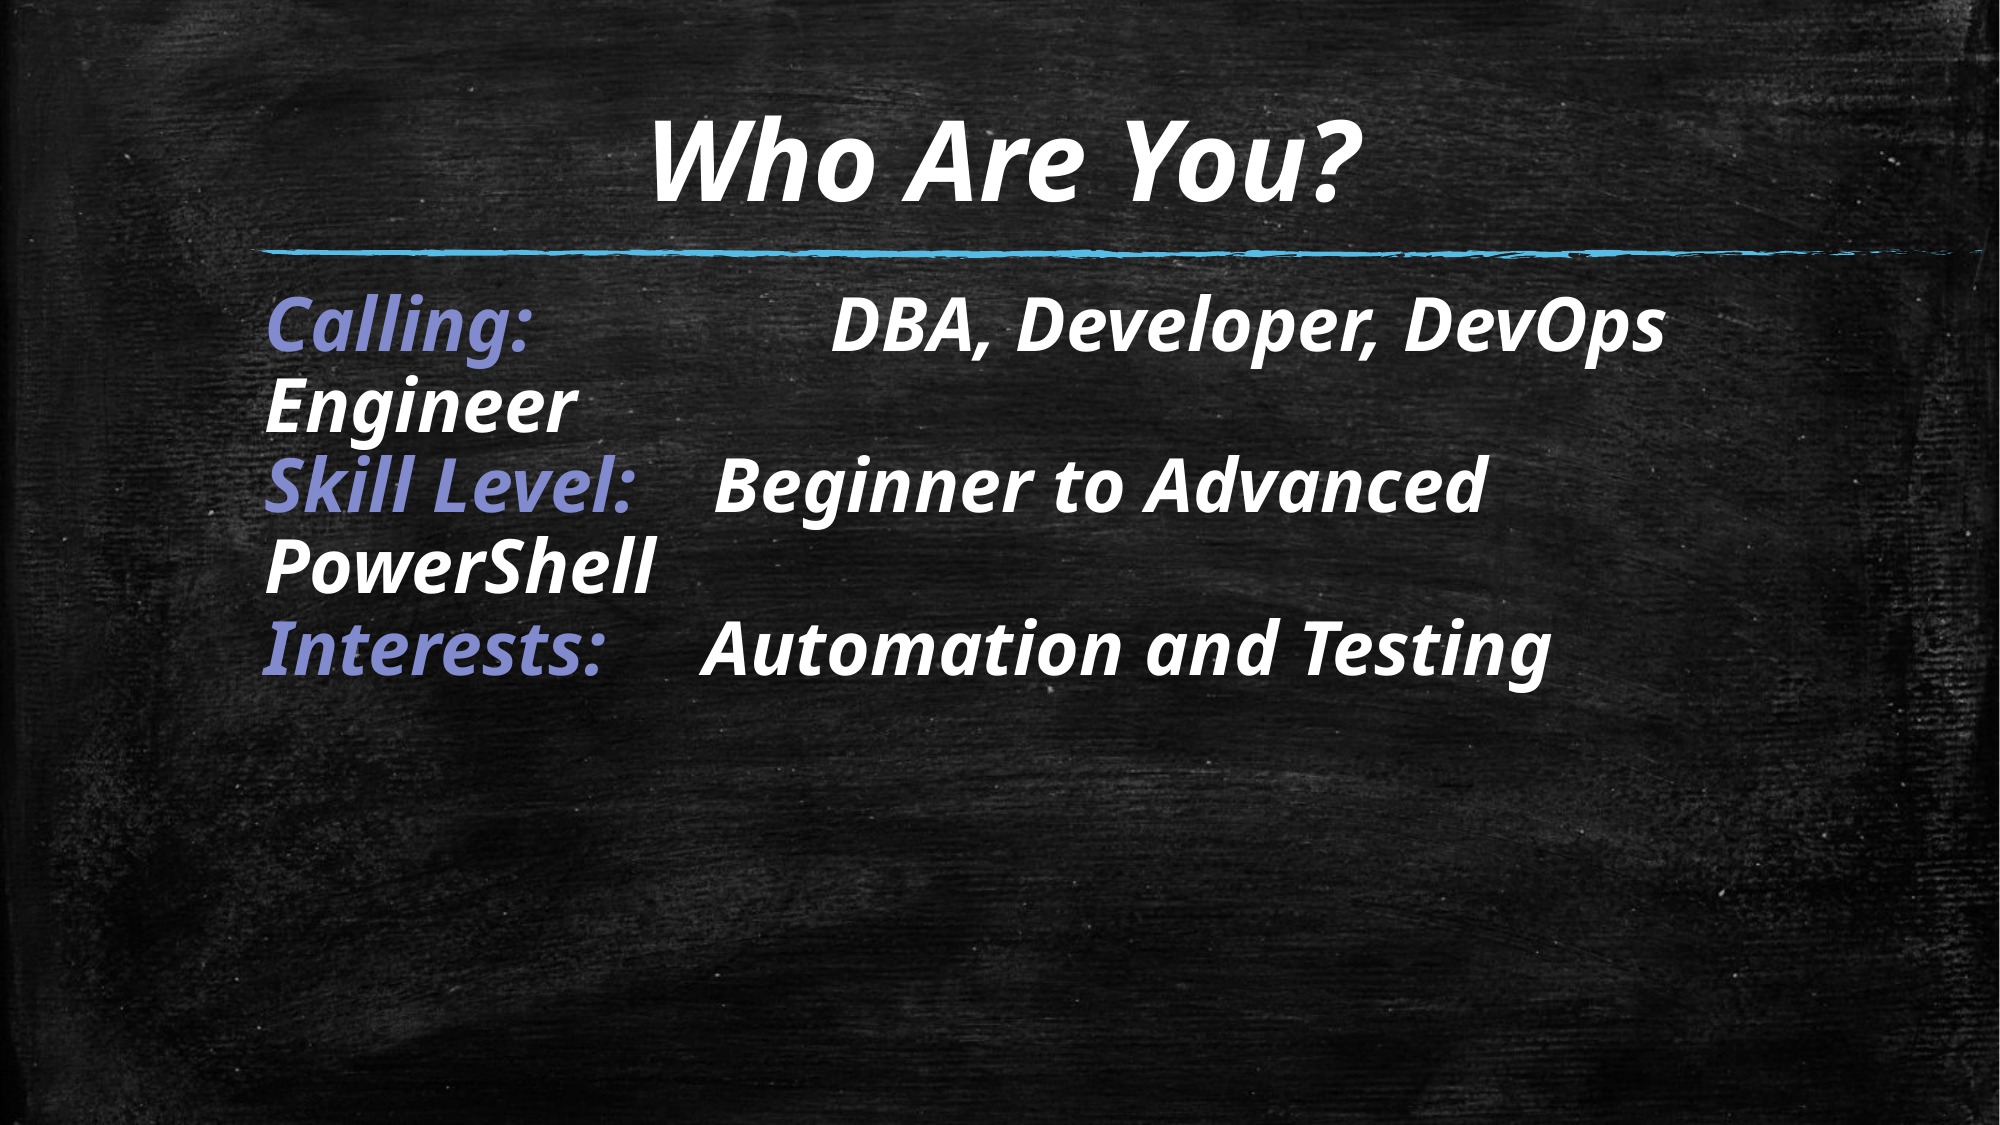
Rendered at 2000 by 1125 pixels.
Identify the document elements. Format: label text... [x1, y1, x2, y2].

title Who Are You? [208, 66, 1797, 234]
text_box Calling: DBA, Developer, DevOps Engineer Skill Level: Beginner to Advanced PowerShell Interests: Automation and Testing [249, 278, 1750, 699]
